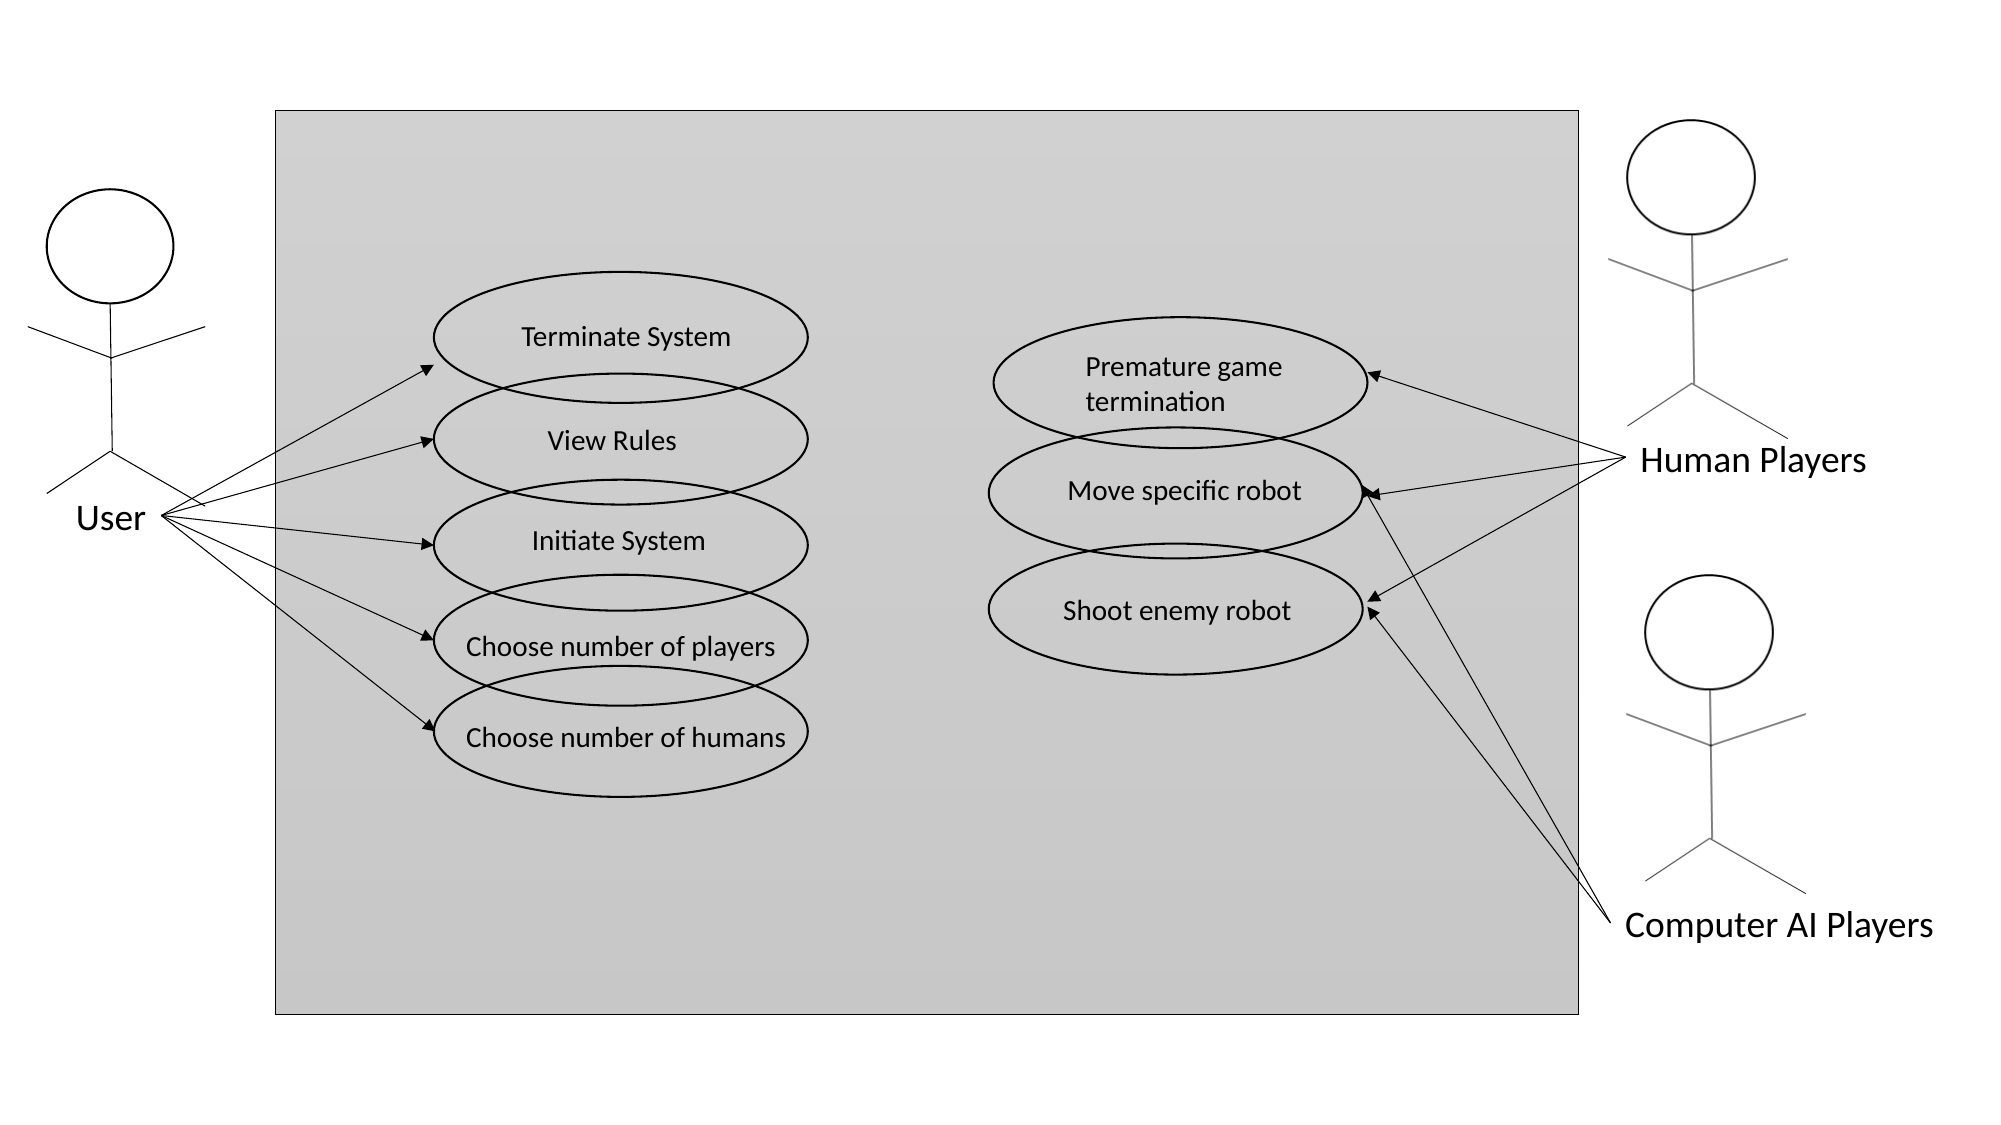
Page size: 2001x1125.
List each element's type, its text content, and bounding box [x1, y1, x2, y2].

text_box [700, 670, 790, 686]
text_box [161, 515, 436, 732]
text_box Shoot enemy robot [1048, 583, 1307, 634]
text_box Move specific robot [1052, 463, 1344, 514]
text_box [992, 316, 1326, 450]
text_box User [61, 494, 161, 546]
text_box [452, 761, 790, 798]
text_box [452, 670, 541, 686]
text_box [436, 573, 800, 669]
text_box [434, 388, 796, 506]
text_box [1367, 372, 1625, 458]
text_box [27, 326, 113, 359]
text_box [436, 492, 802, 593]
text_box Premature game termination [1070, 339, 1362, 425]
text_box Human Players [1625, 427, 1883, 487]
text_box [46, 451, 111, 494]
picture [1608, 119, 1789, 439]
text_box [432, 664, 799, 761]
text_box [987, 437, 1363, 551]
text_box [275, 110, 1579, 1015]
text_box [432, 270, 809, 404]
text_box [987, 542, 1361, 676]
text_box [1367, 458, 1625, 602]
text_box [1362, 365, 1367, 401]
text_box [161, 438, 434, 515]
picture [1626, 574, 1807, 894]
text_box Computer AI Players [1610, 893, 1950, 953]
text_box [1361, 484, 1609, 924]
text_box Choose number of humans [451, 710, 905, 761]
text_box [110, 451, 161, 507]
text_box Initiate System [517, 514, 808, 564]
text_box Terminate System [506, 309, 798, 360]
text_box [1367, 606, 1609, 924]
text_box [113, 326, 206, 359]
text_box View Rules [532, 413, 824, 464]
text_box Choose number of players [451, 620, 918, 670]
text_box [45, 188, 175, 305]
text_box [161, 364, 434, 438]
